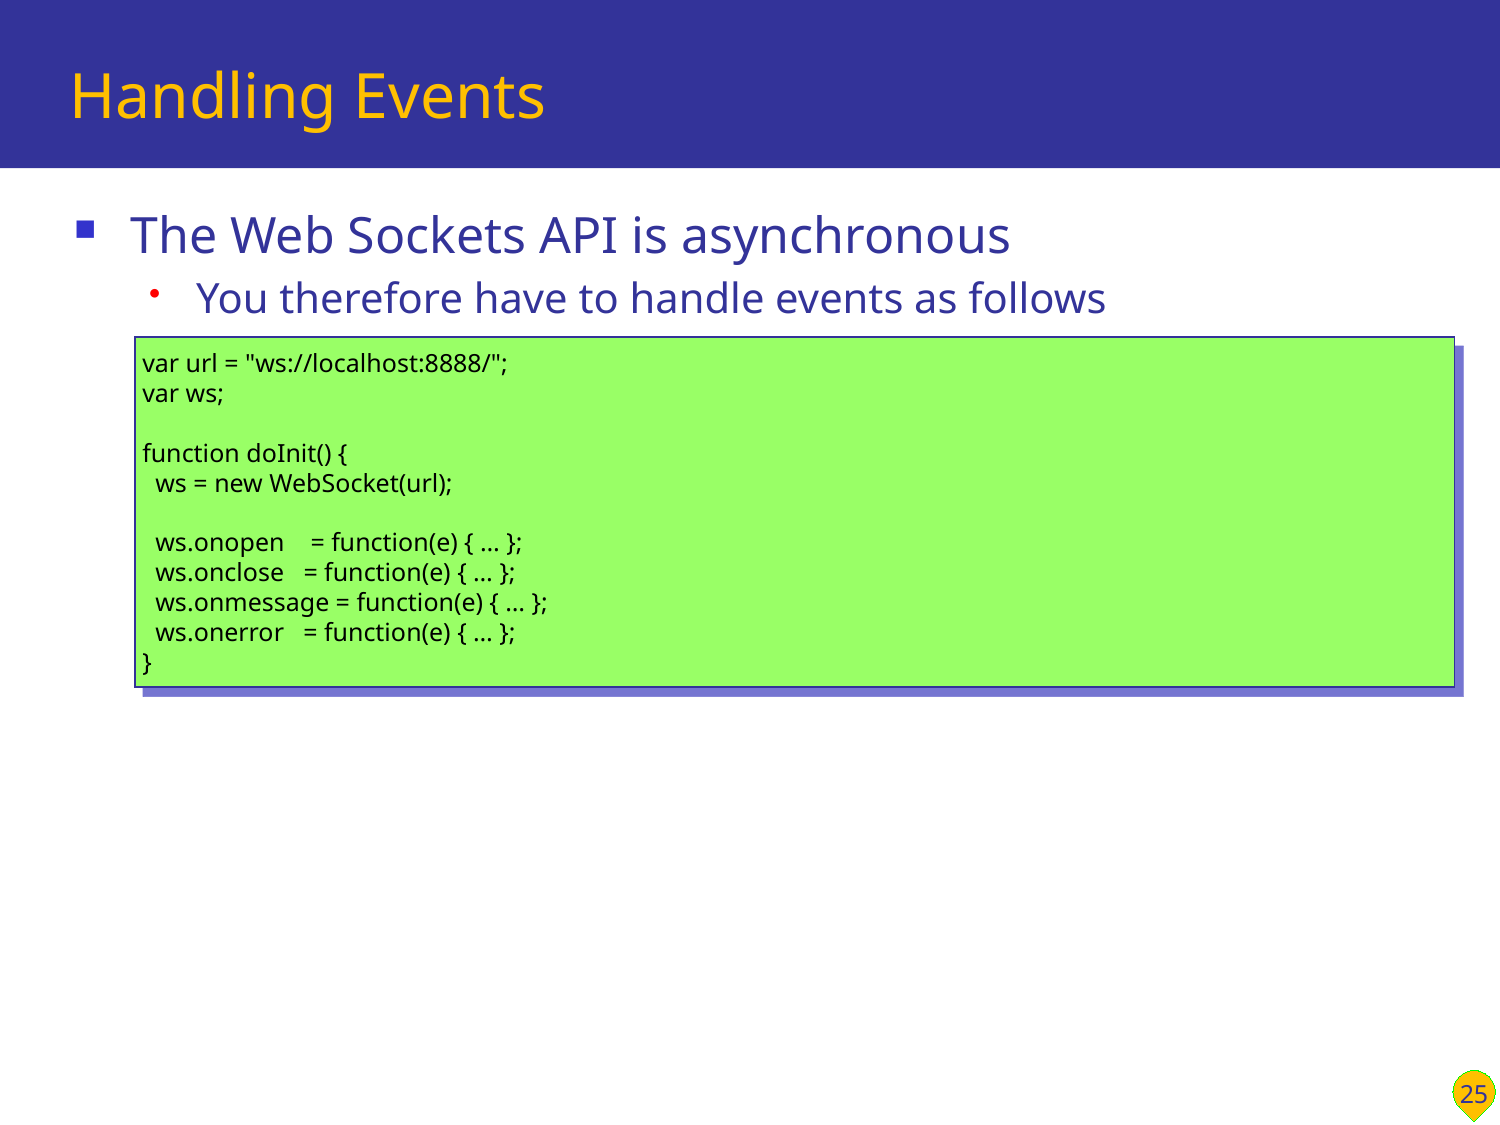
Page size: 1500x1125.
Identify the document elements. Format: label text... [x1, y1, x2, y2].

list The Web Sockets API is asynchronous You therefore have to handle events as follows [66, 195, 1460, 1007]
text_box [134, 336, 1455, 688]
text_box 25 [1431, 1071, 1500, 1117]
title Handling Events [61, 24, 1466, 140]
